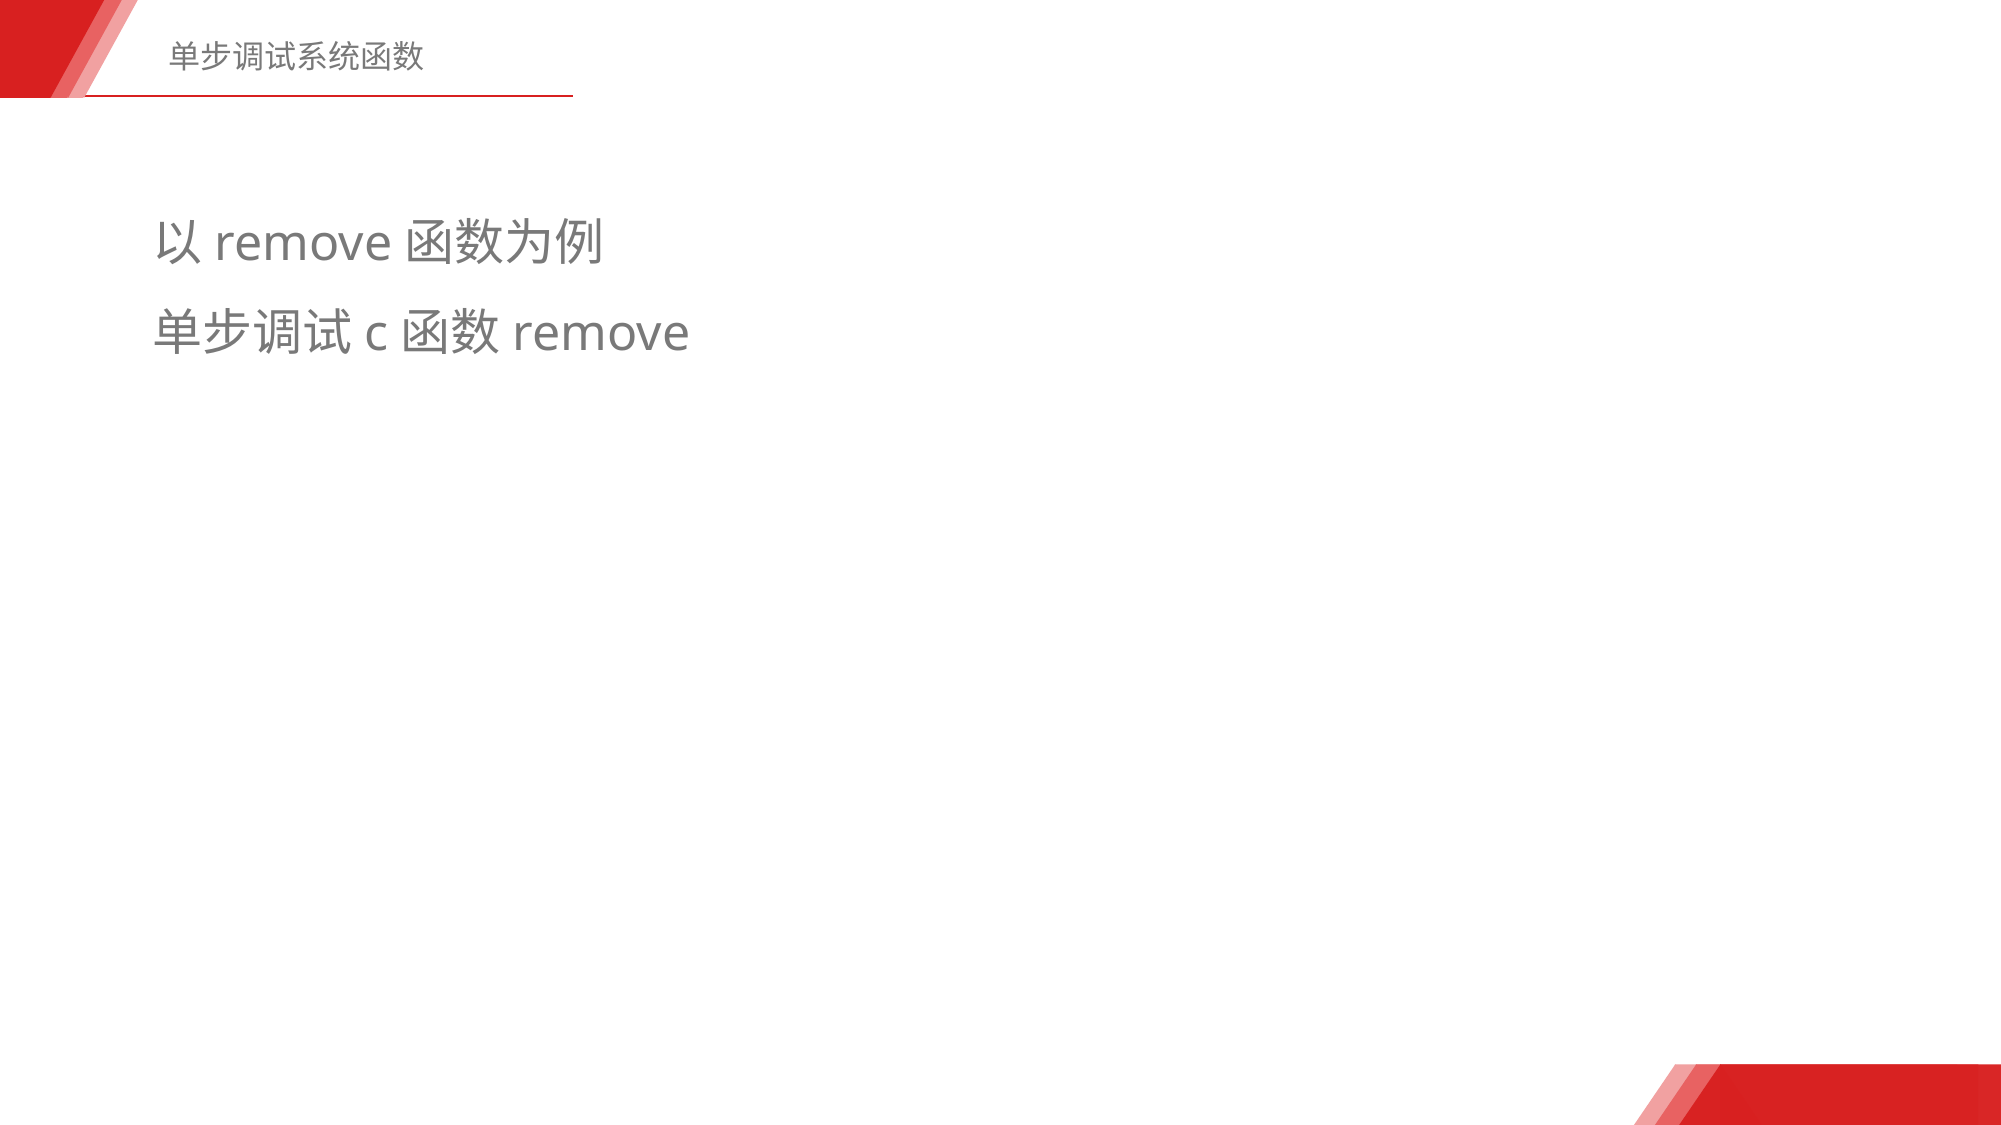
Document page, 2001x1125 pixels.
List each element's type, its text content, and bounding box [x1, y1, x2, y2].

text_box 以remove函数为例 单步调试c函数remove [137, 173, 1756, 368]
list 单步调试系统函数 [160, 6, 434, 97]
